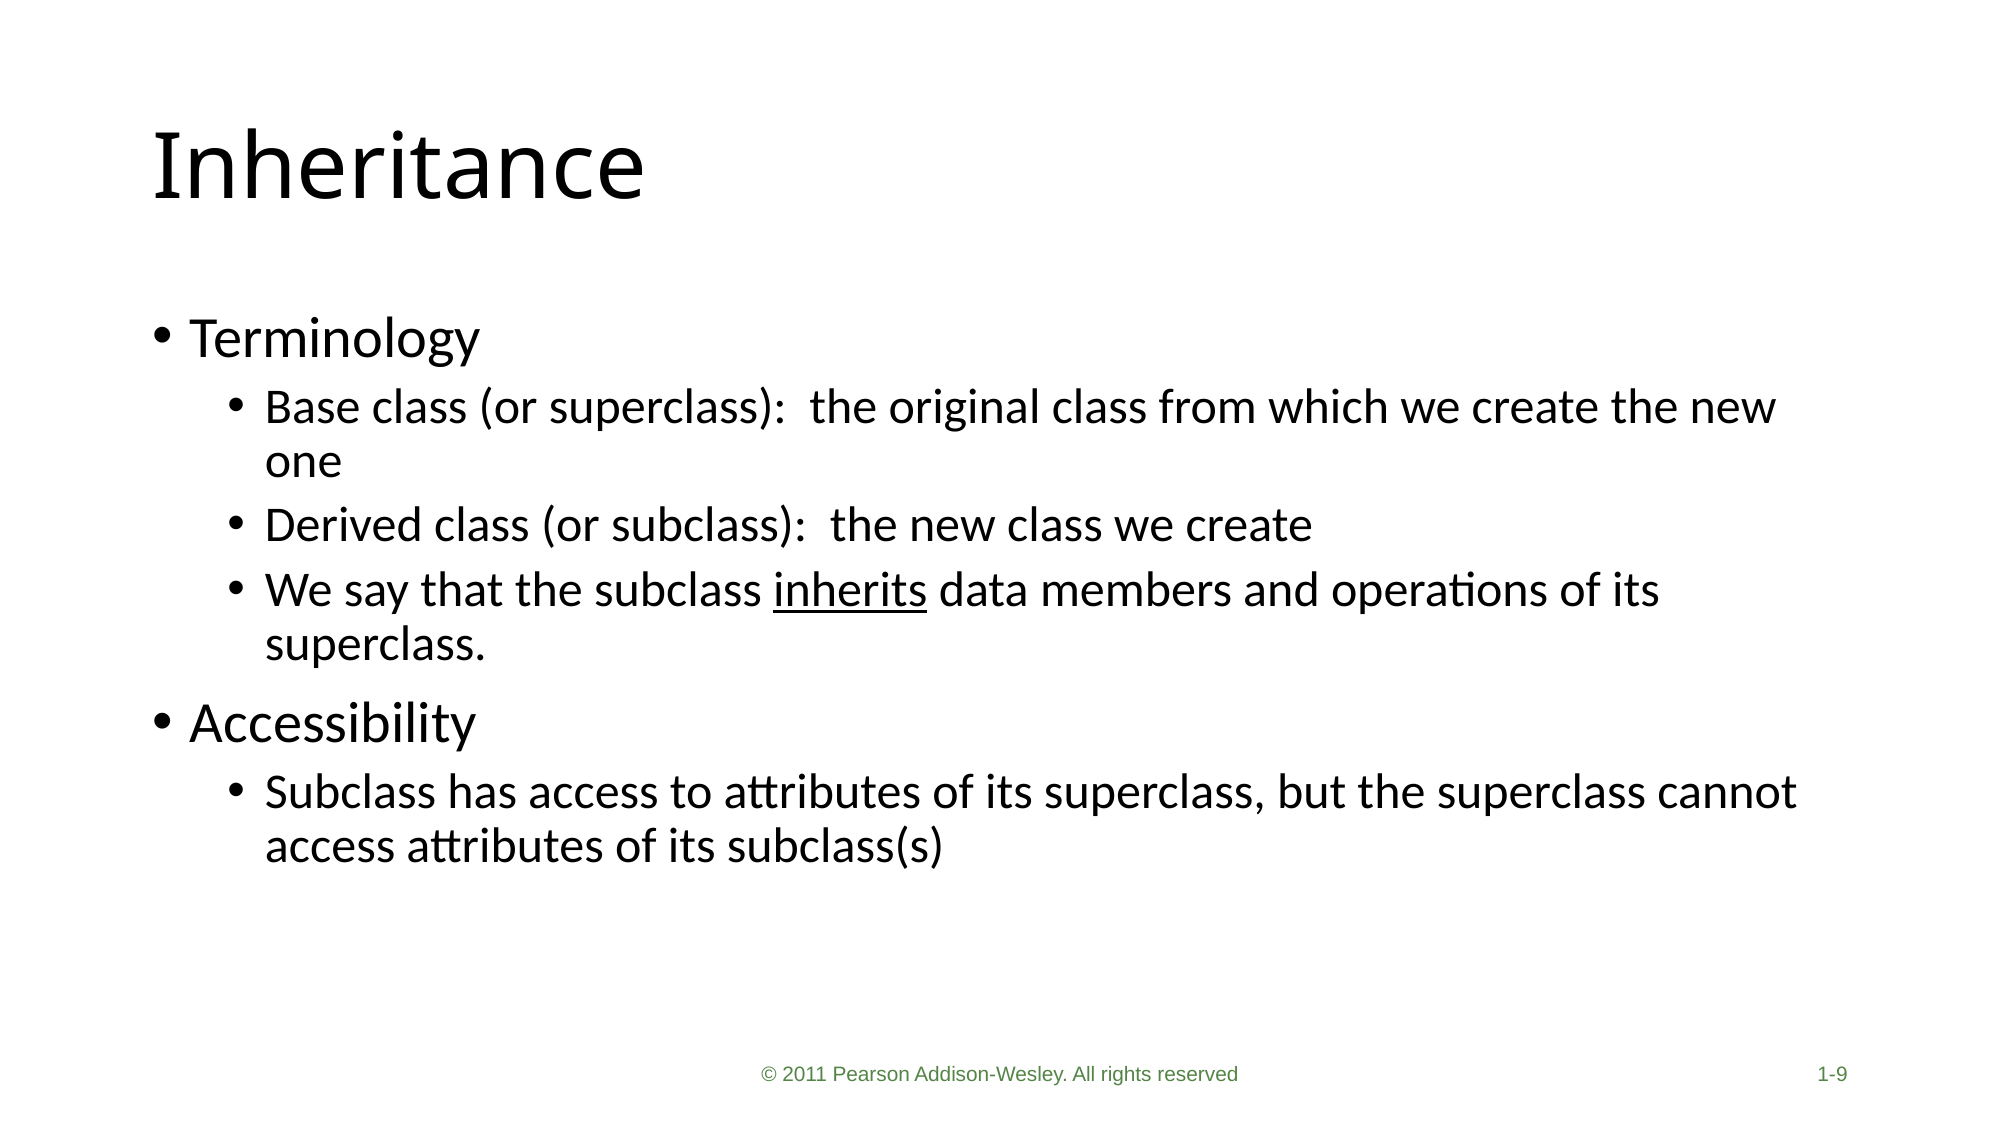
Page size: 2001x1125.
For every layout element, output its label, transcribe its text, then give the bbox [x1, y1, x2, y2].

slide_number 1-9 [1412, 1042, 1863, 1103]
footer © 2011 Pearson Addison-Wesley. All rights reserved [662, 1042, 1338, 1103]
title Inheritance [137, 59, 1863, 278]
list Terminology Base class (or superclass): the original class from which we create the new one Derived class (or subclass): the new class we create We say that the subclass inherits data members and operations of its superclass. Accessibility Subclass has access to attributes of its superclass, but the superclass cannot access attributes of its subclass(s) [137, 299, 1863, 1014]
